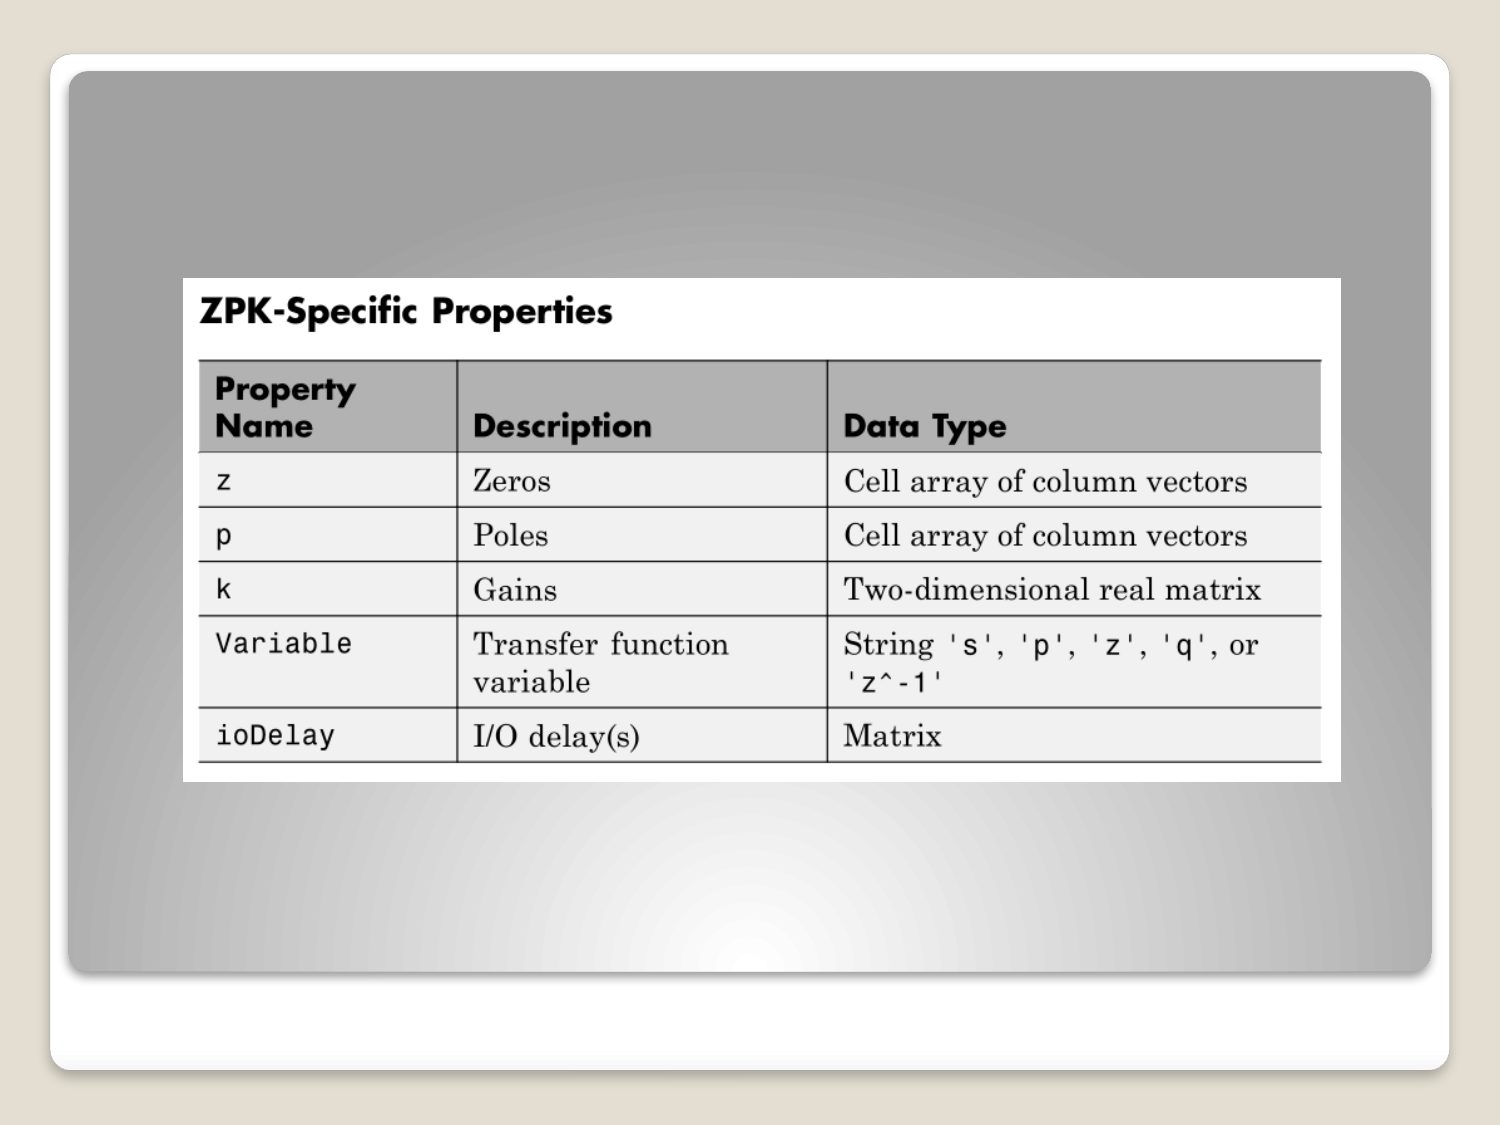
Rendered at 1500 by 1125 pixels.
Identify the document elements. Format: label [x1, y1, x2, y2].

picture [182, 278, 1341, 782]
